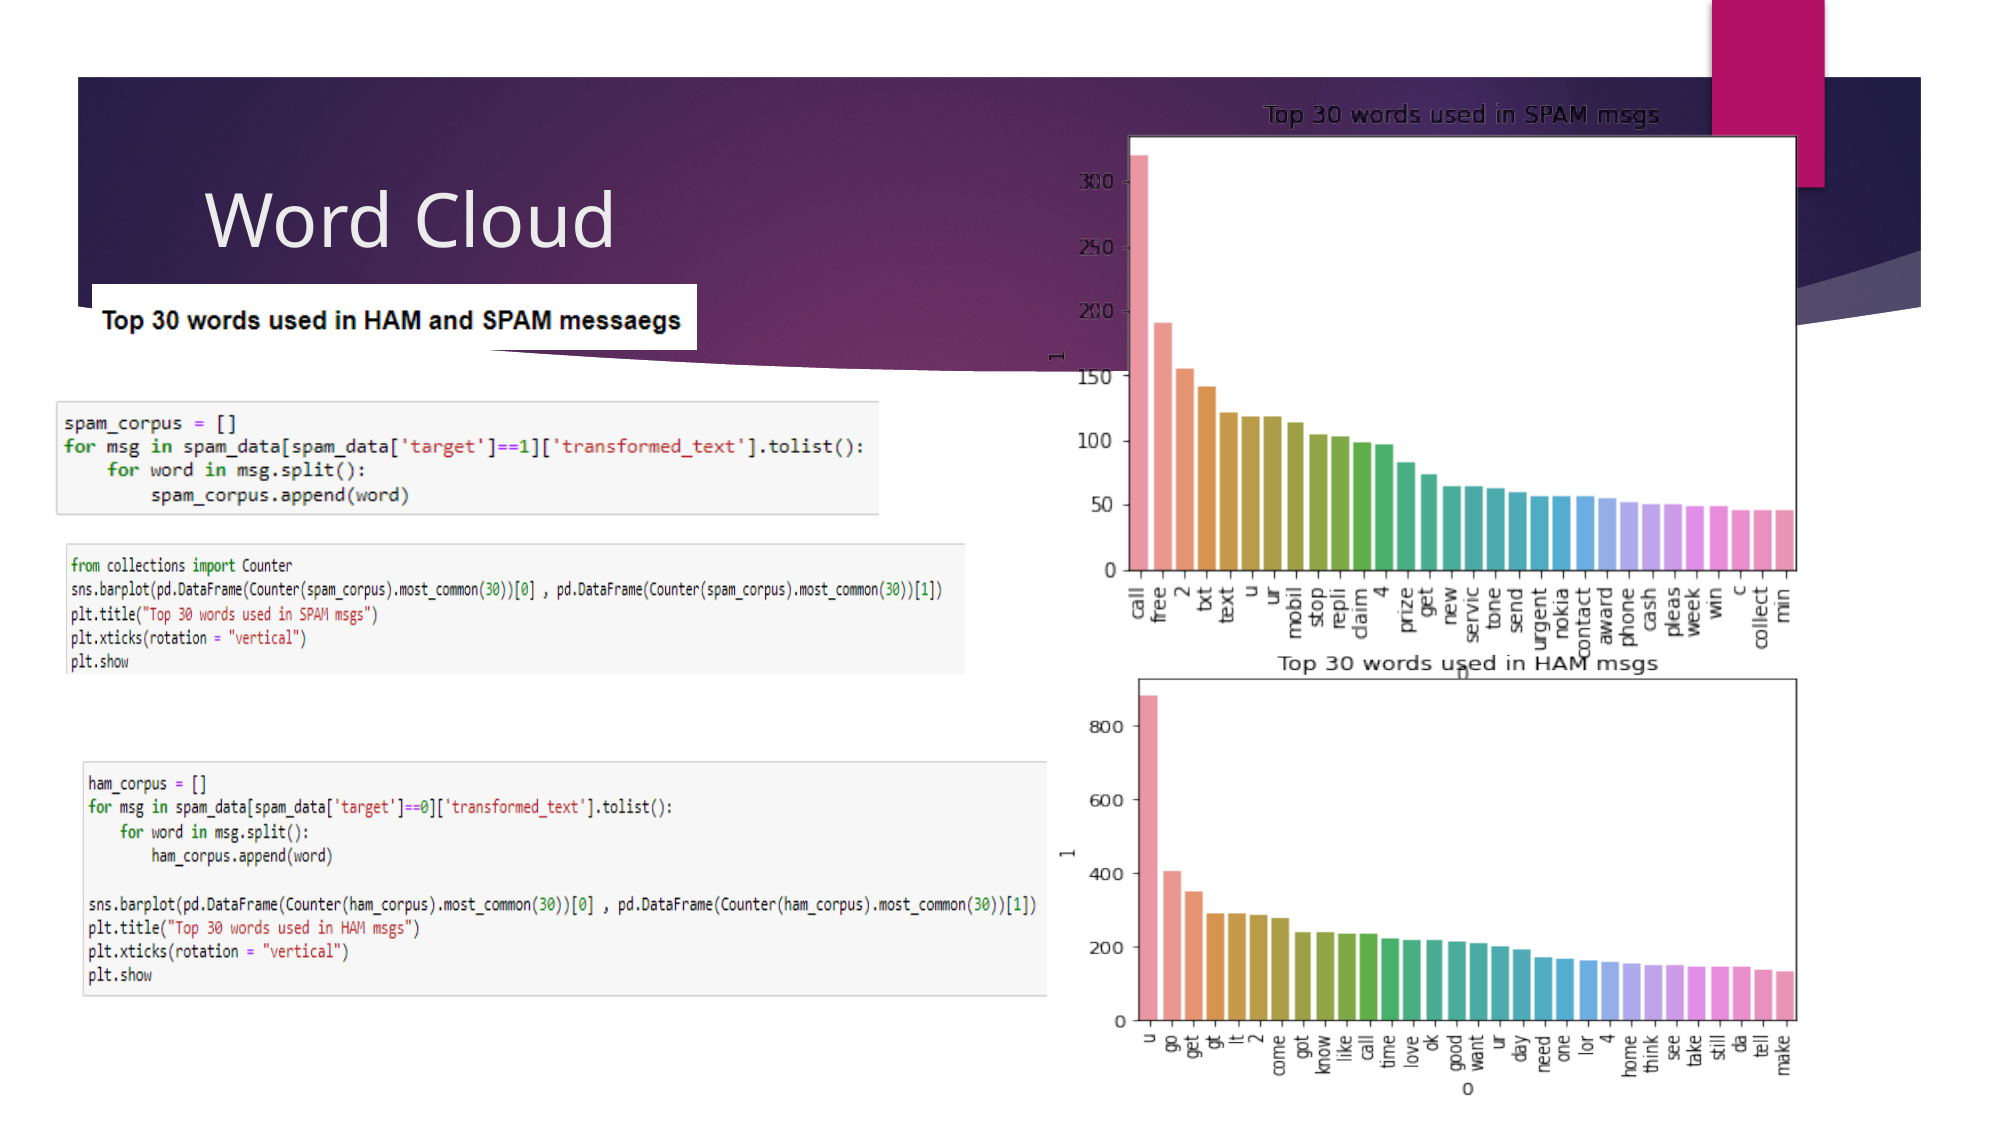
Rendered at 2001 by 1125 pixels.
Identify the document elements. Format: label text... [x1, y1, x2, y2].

title Word Cloud [189, 159, 1029, 276]
picture [91, 283, 698, 350]
picture [76, 90, 1810, 1108]
picture [49, 394, 879, 518]
picture [63, 542, 965, 674]
